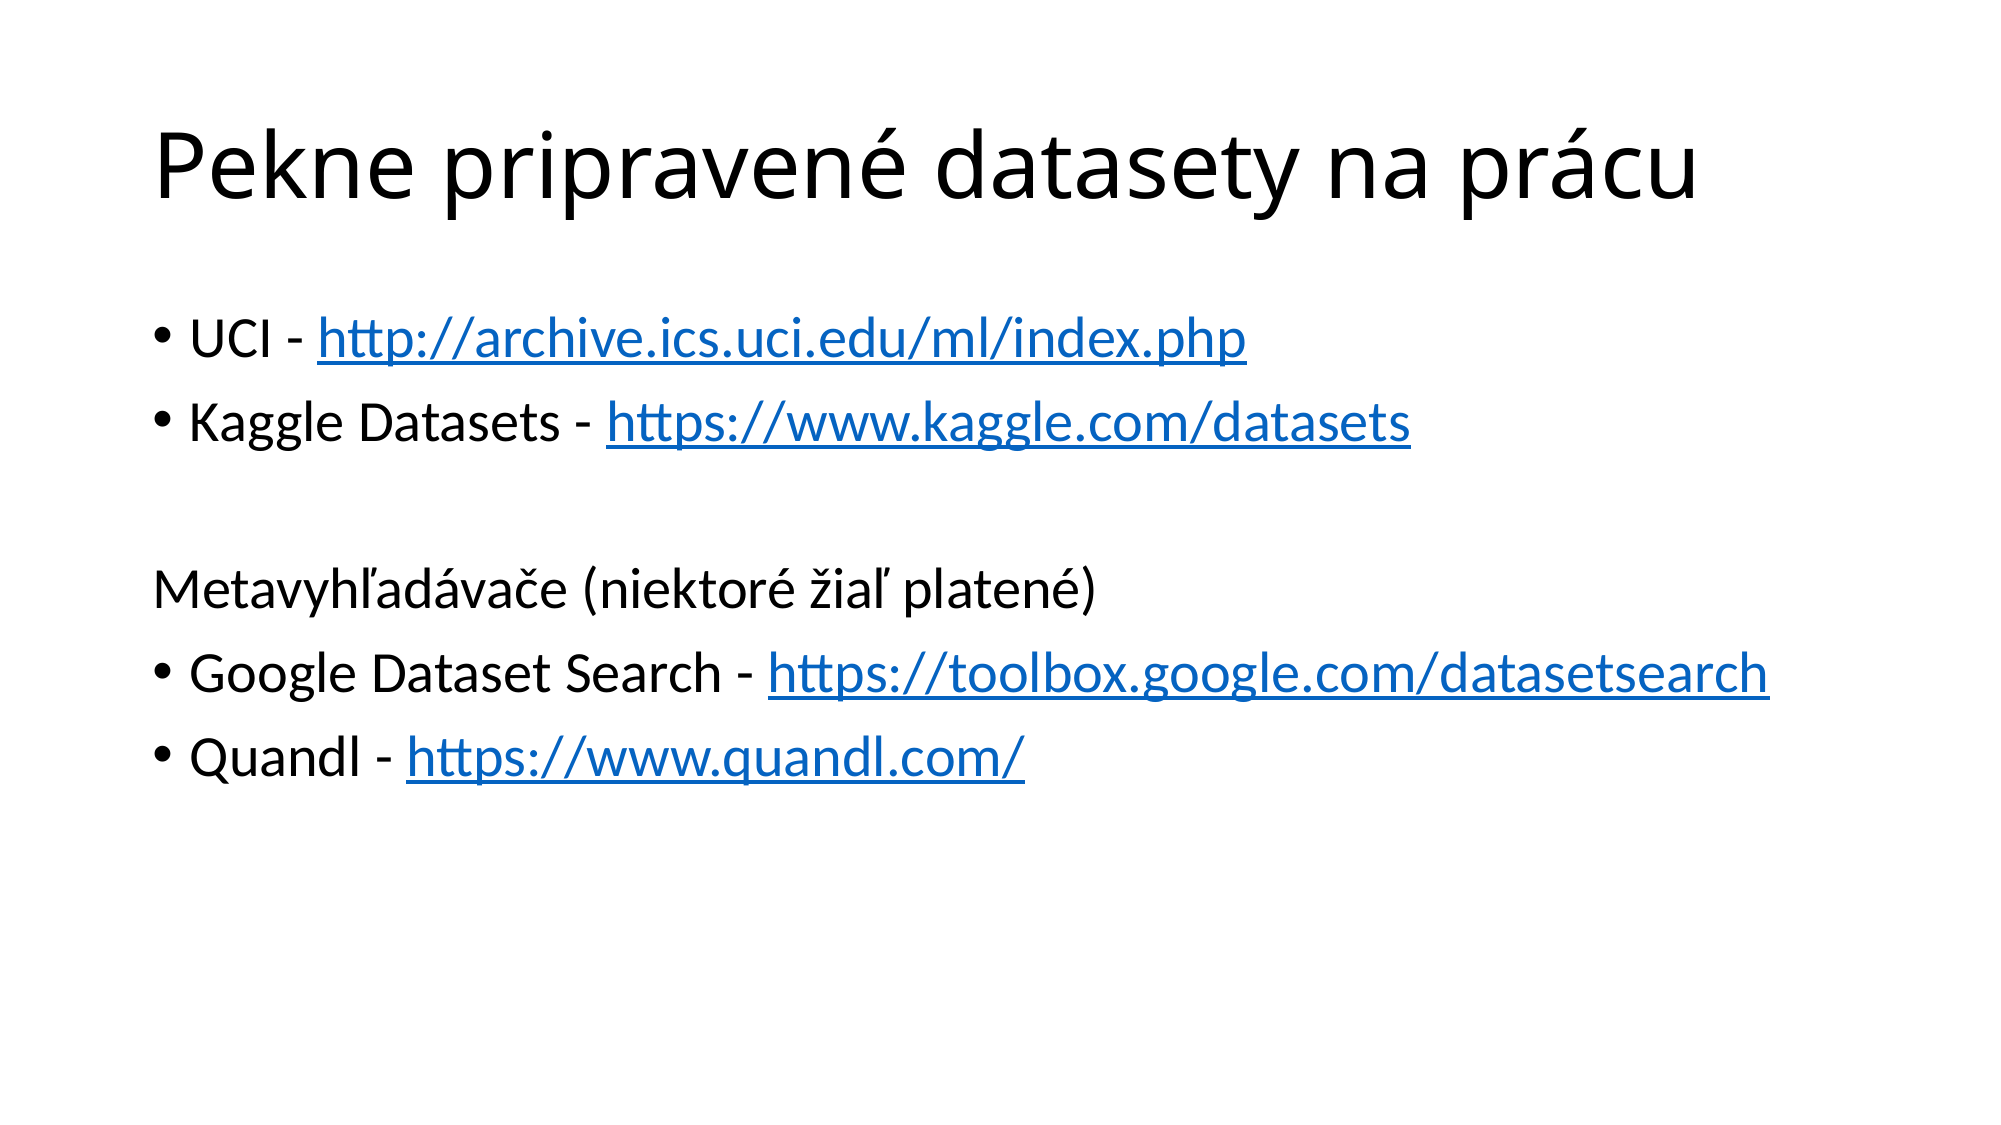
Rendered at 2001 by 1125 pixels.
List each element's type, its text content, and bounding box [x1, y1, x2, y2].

title Pekne pripravené datasety na prácu [137, 59, 1863, 278]
list UCI - http://archive.ics.uci.edu/ml/index.php Kaggle Datasets - https://www.kaggle.com/datasets Metavyhľadávače (niektoré žiaľ platené) Google Dataset Search - https://toolbox.google.com/datasetsearch Quandl - https://www.quandl.com/ [137, 299, 1863, 1014]
